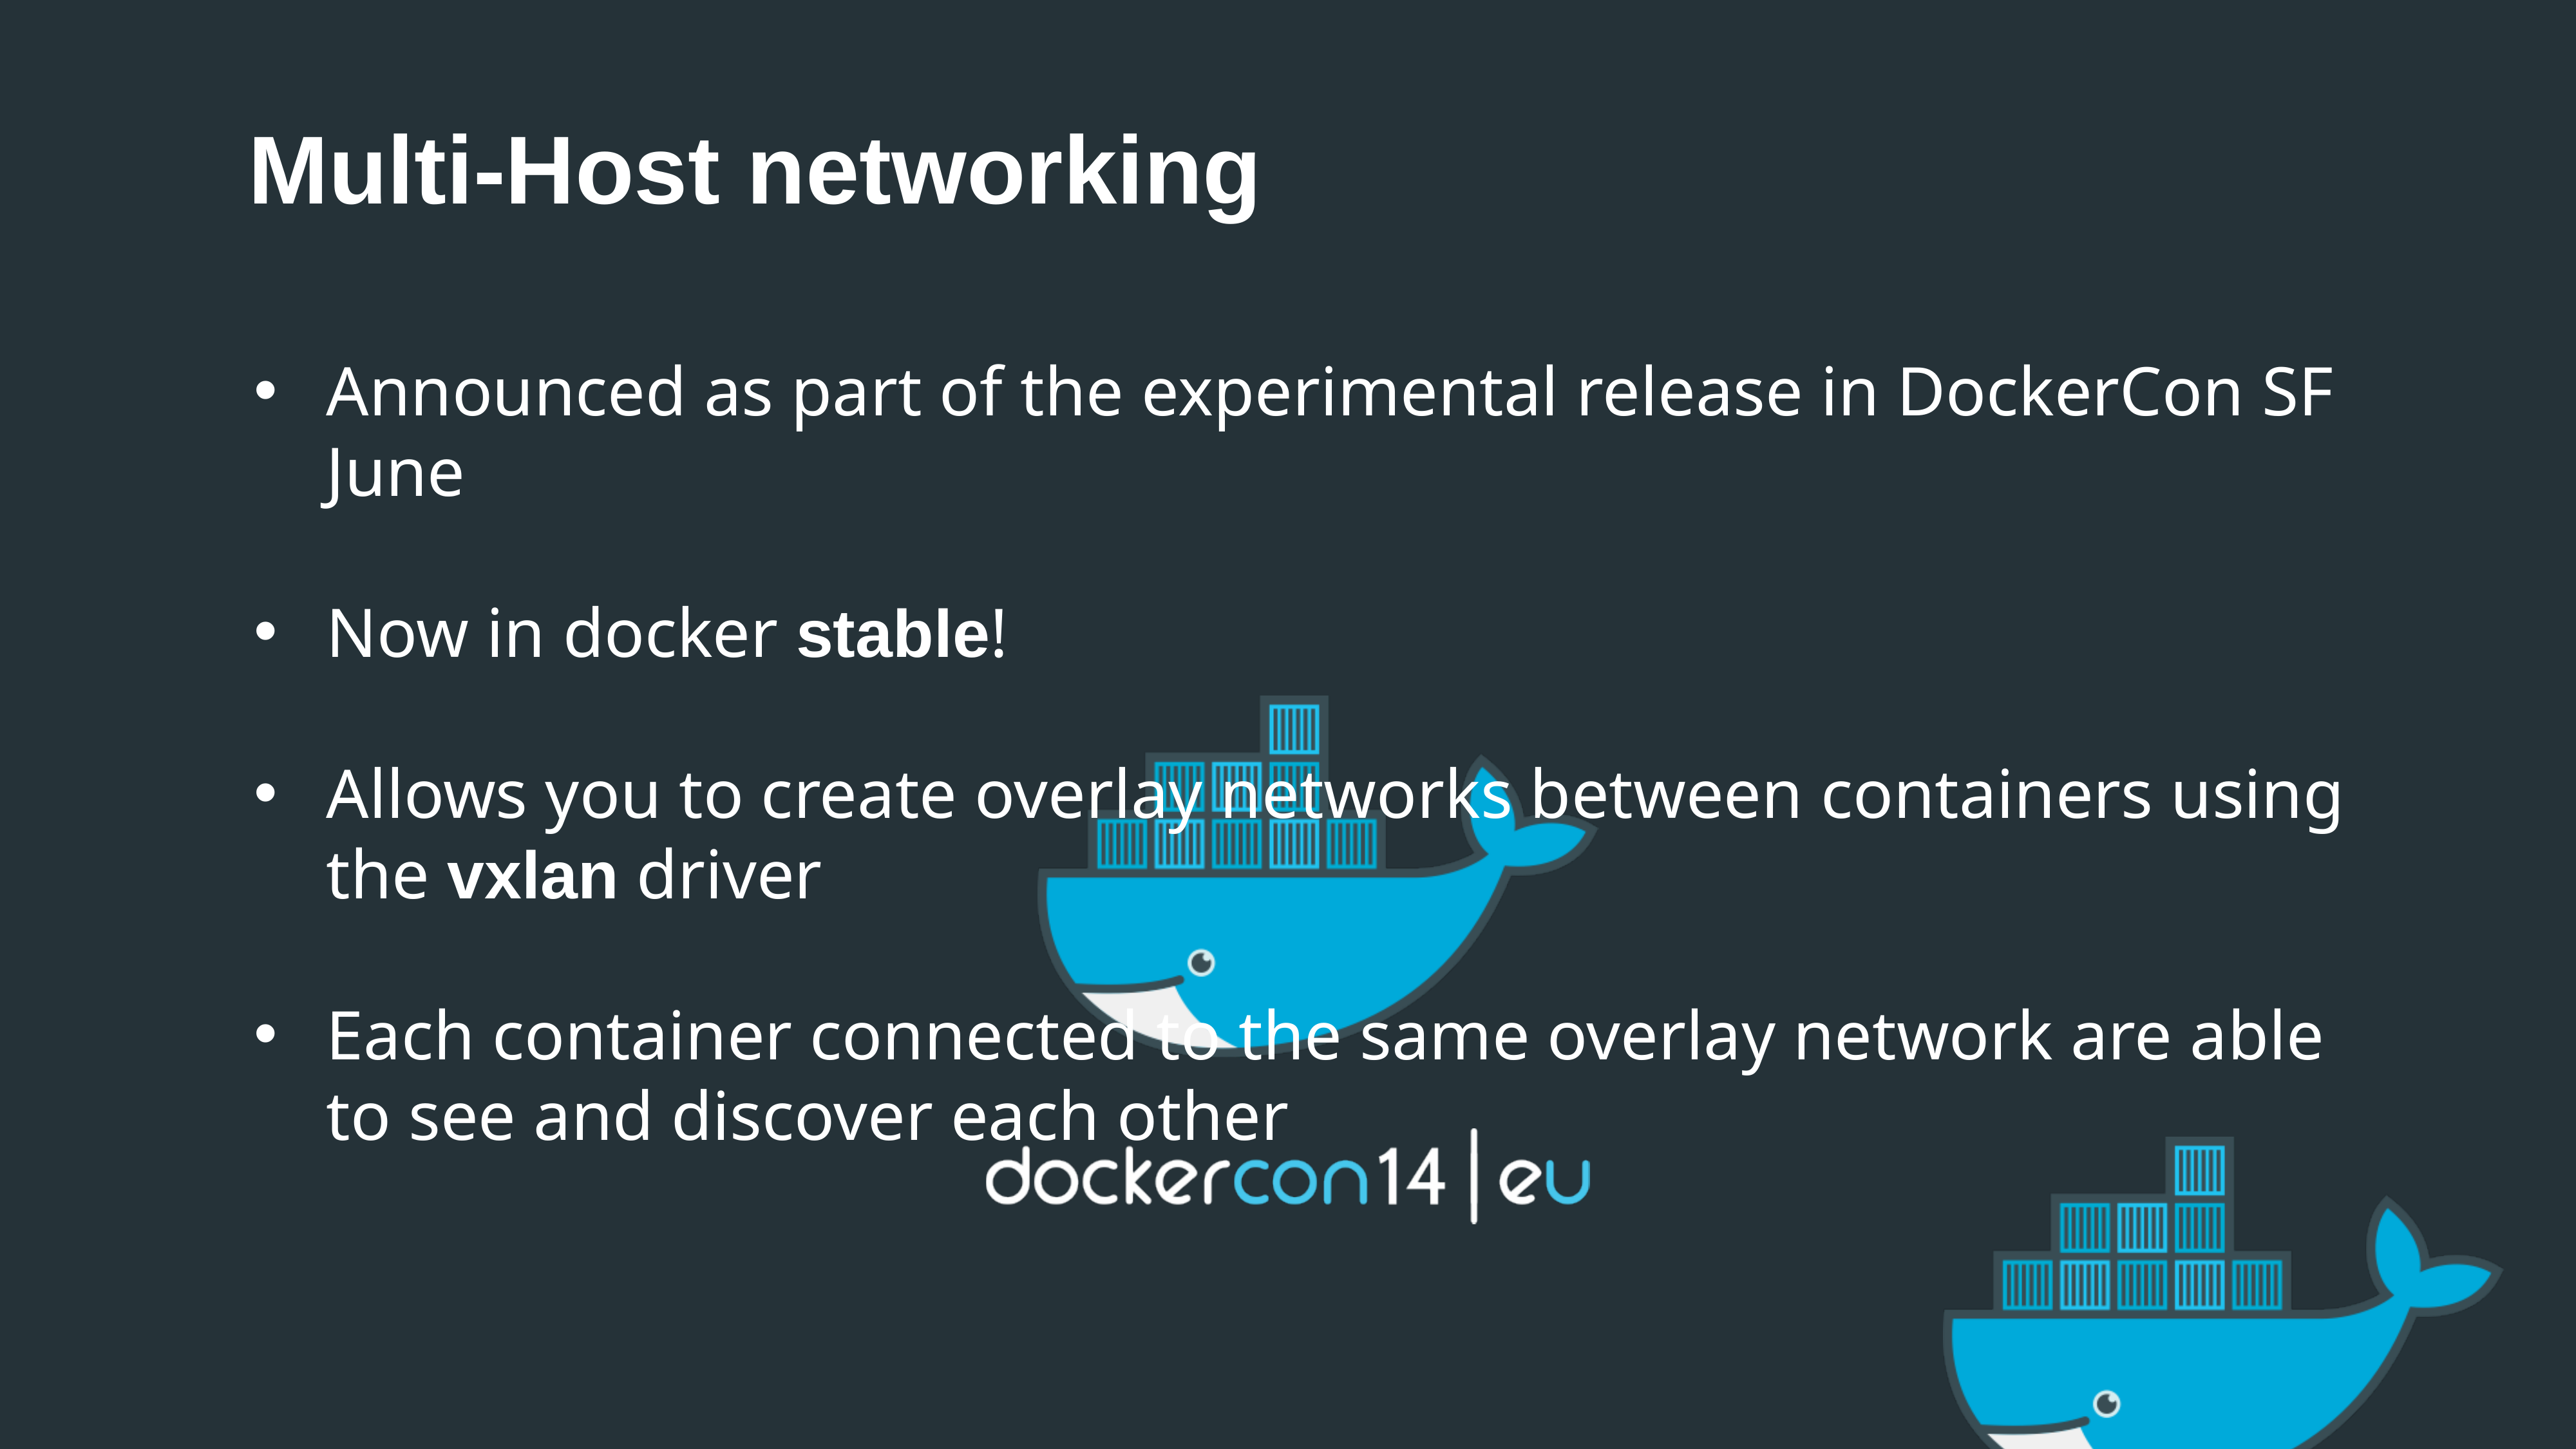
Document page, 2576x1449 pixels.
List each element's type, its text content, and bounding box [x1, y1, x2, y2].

picture [2093, 1390, 2121, 1417]
text_box Announced as part of the experimental release in DockerCon SF June Now in docker stable! Allows you to create overlay networks between containers using the vxlan driver Each container connected to the same overlay network are able to see and discover each other [254, 348, 2396, 1154]
picture [1943, 1137, 2505, 1449]
text_box Multi-Host networking [248, 107, 1803, 259]
picture [986, 1154, 1590, 1224]
